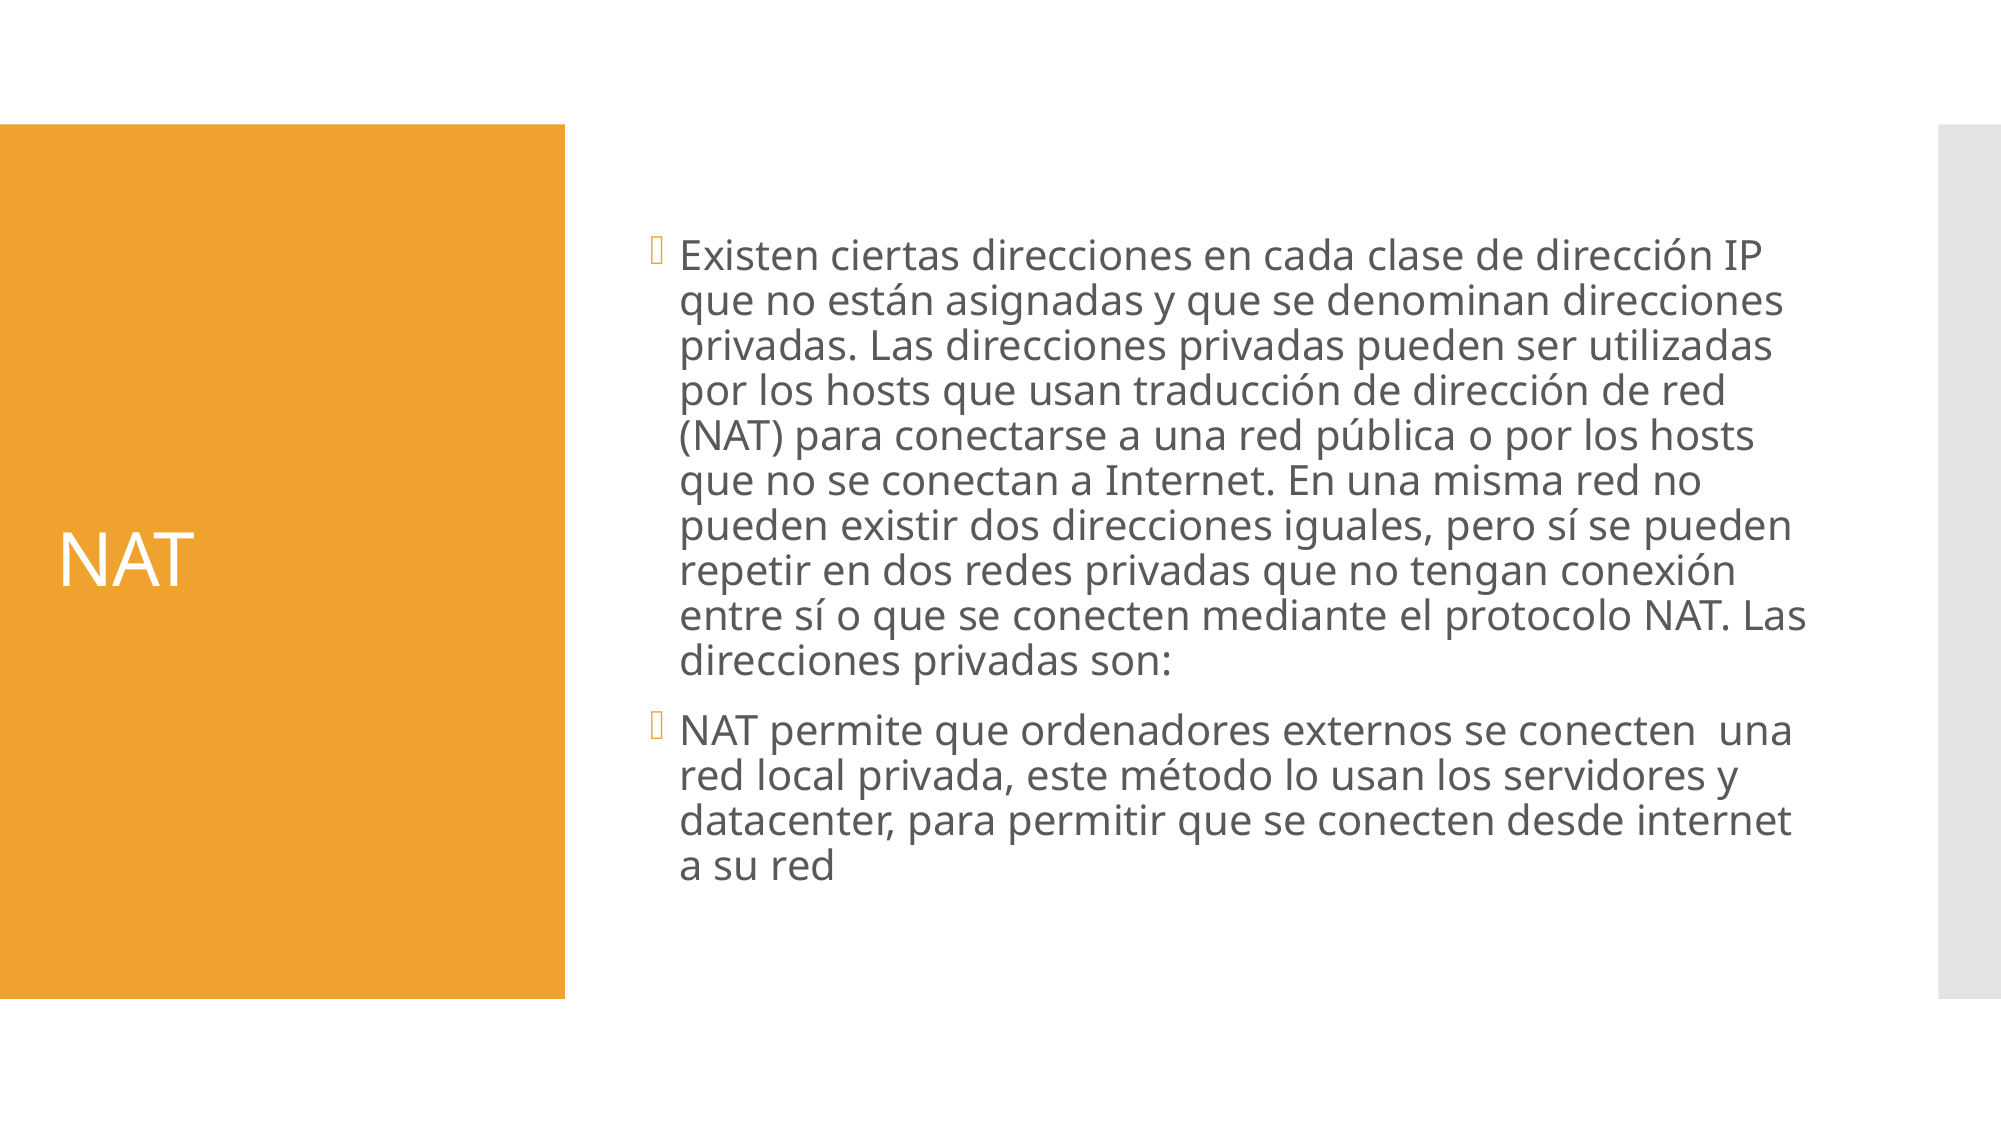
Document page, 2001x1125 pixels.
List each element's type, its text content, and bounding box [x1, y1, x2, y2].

list Existen ciertas direcciones en cada clase de dirección IP que no están asignadas y que se denominan direcciones privadas. Las direcciones privadas pueden ser utilizadas por los hosts que usan traducción de dirección de red (NAT) para conectarse a una red pública o por los hosts que no se conectan a Internet. En una misma red no pueden existir dos direcciones iguales, pero sí se pueden repetir en dos redes privadas que no tengan conexión entre sí o que se conecten mediante el protocolo NAT. Las direcciones privadas son: NAT permite que ordenadores externos se conecten una red local privada, este método lo usan los servidores y datacenter, para permitir que se conecten desde internet a su red [634, 141, 1835, 982]
title NAT [41, 184, 525, 940]
